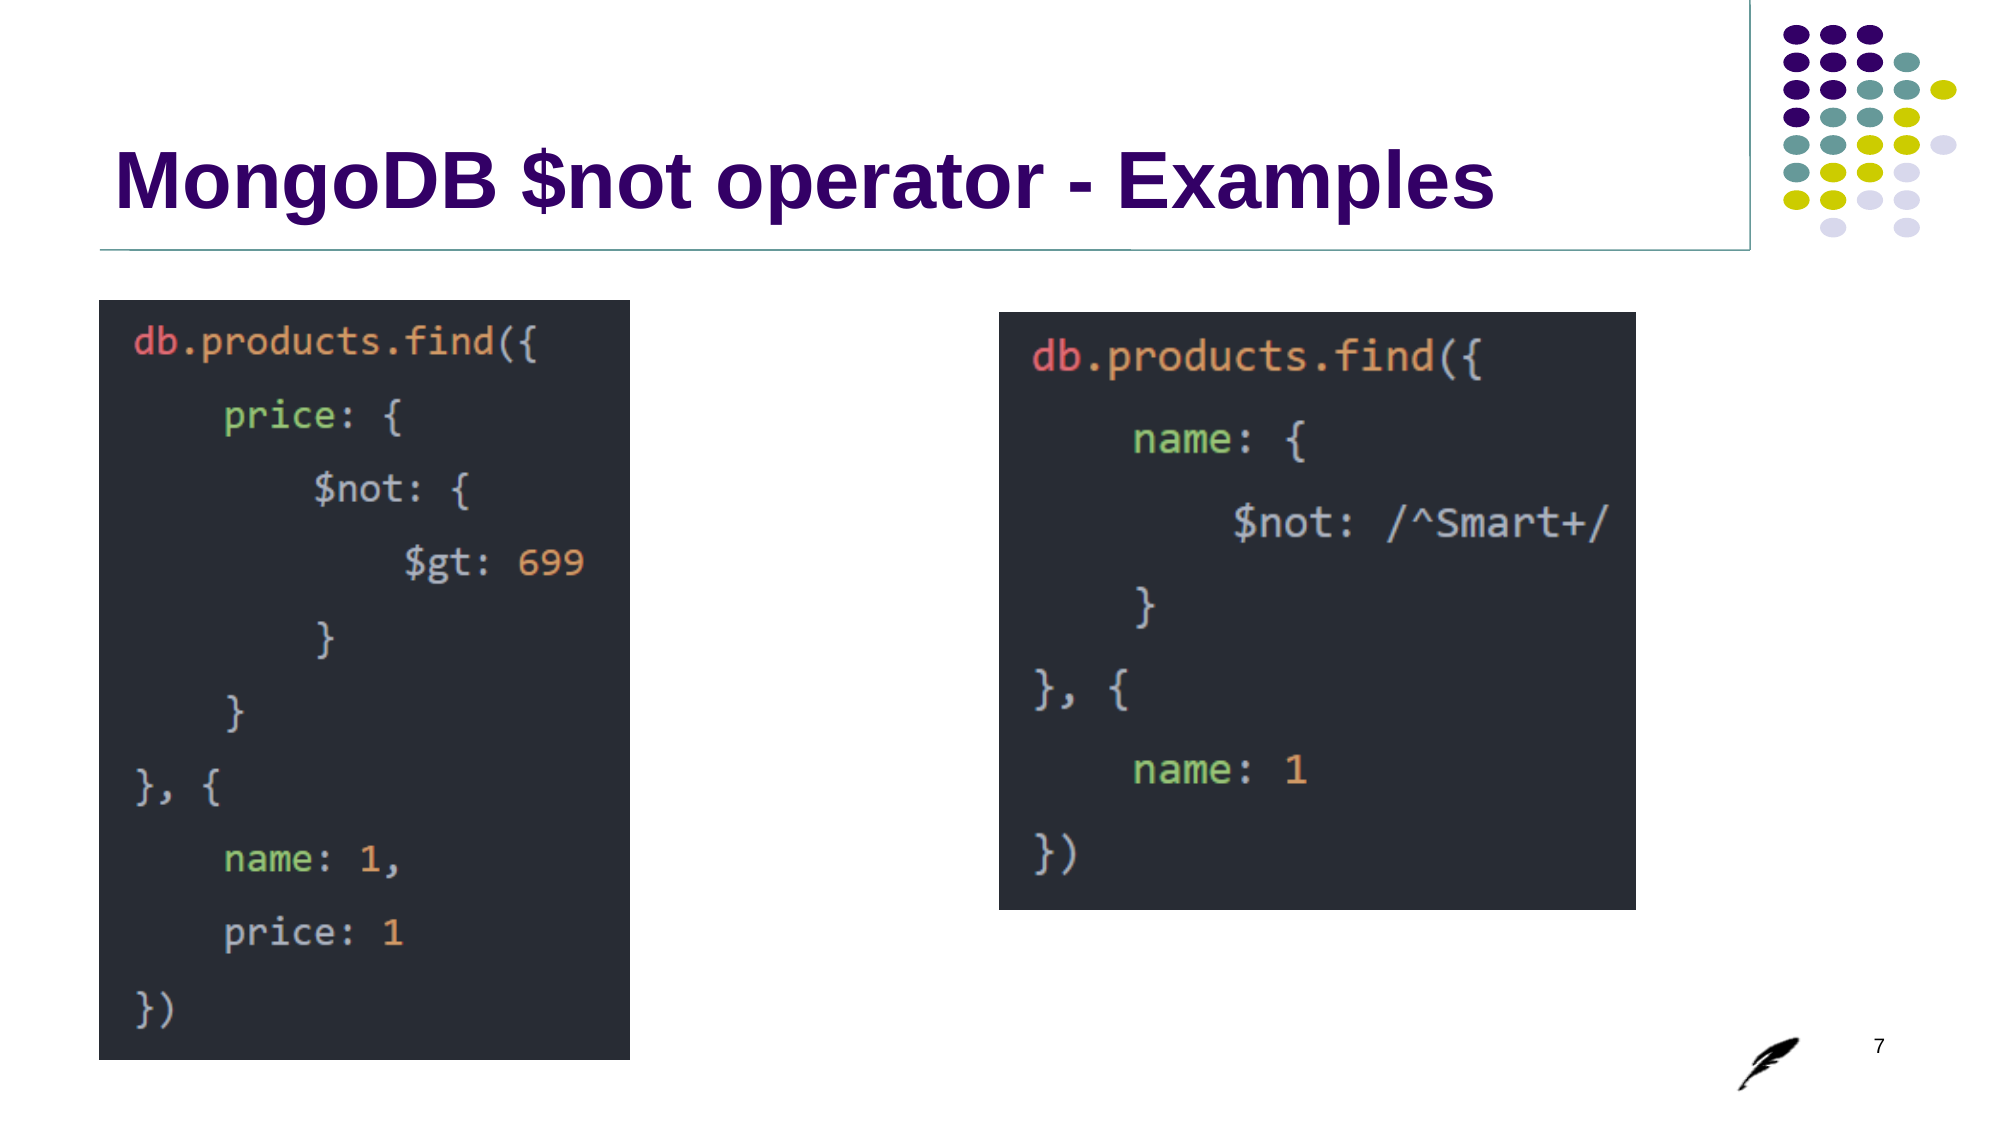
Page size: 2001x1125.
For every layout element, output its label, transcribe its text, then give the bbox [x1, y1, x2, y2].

slide_number 7 [1433, 1025, 1900, 1100]
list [99, 300, 630, 1060]
title MongoDB $not operator - Examples [99, 20, 1750, 233]
picture [999, 312, 1636, 910]
